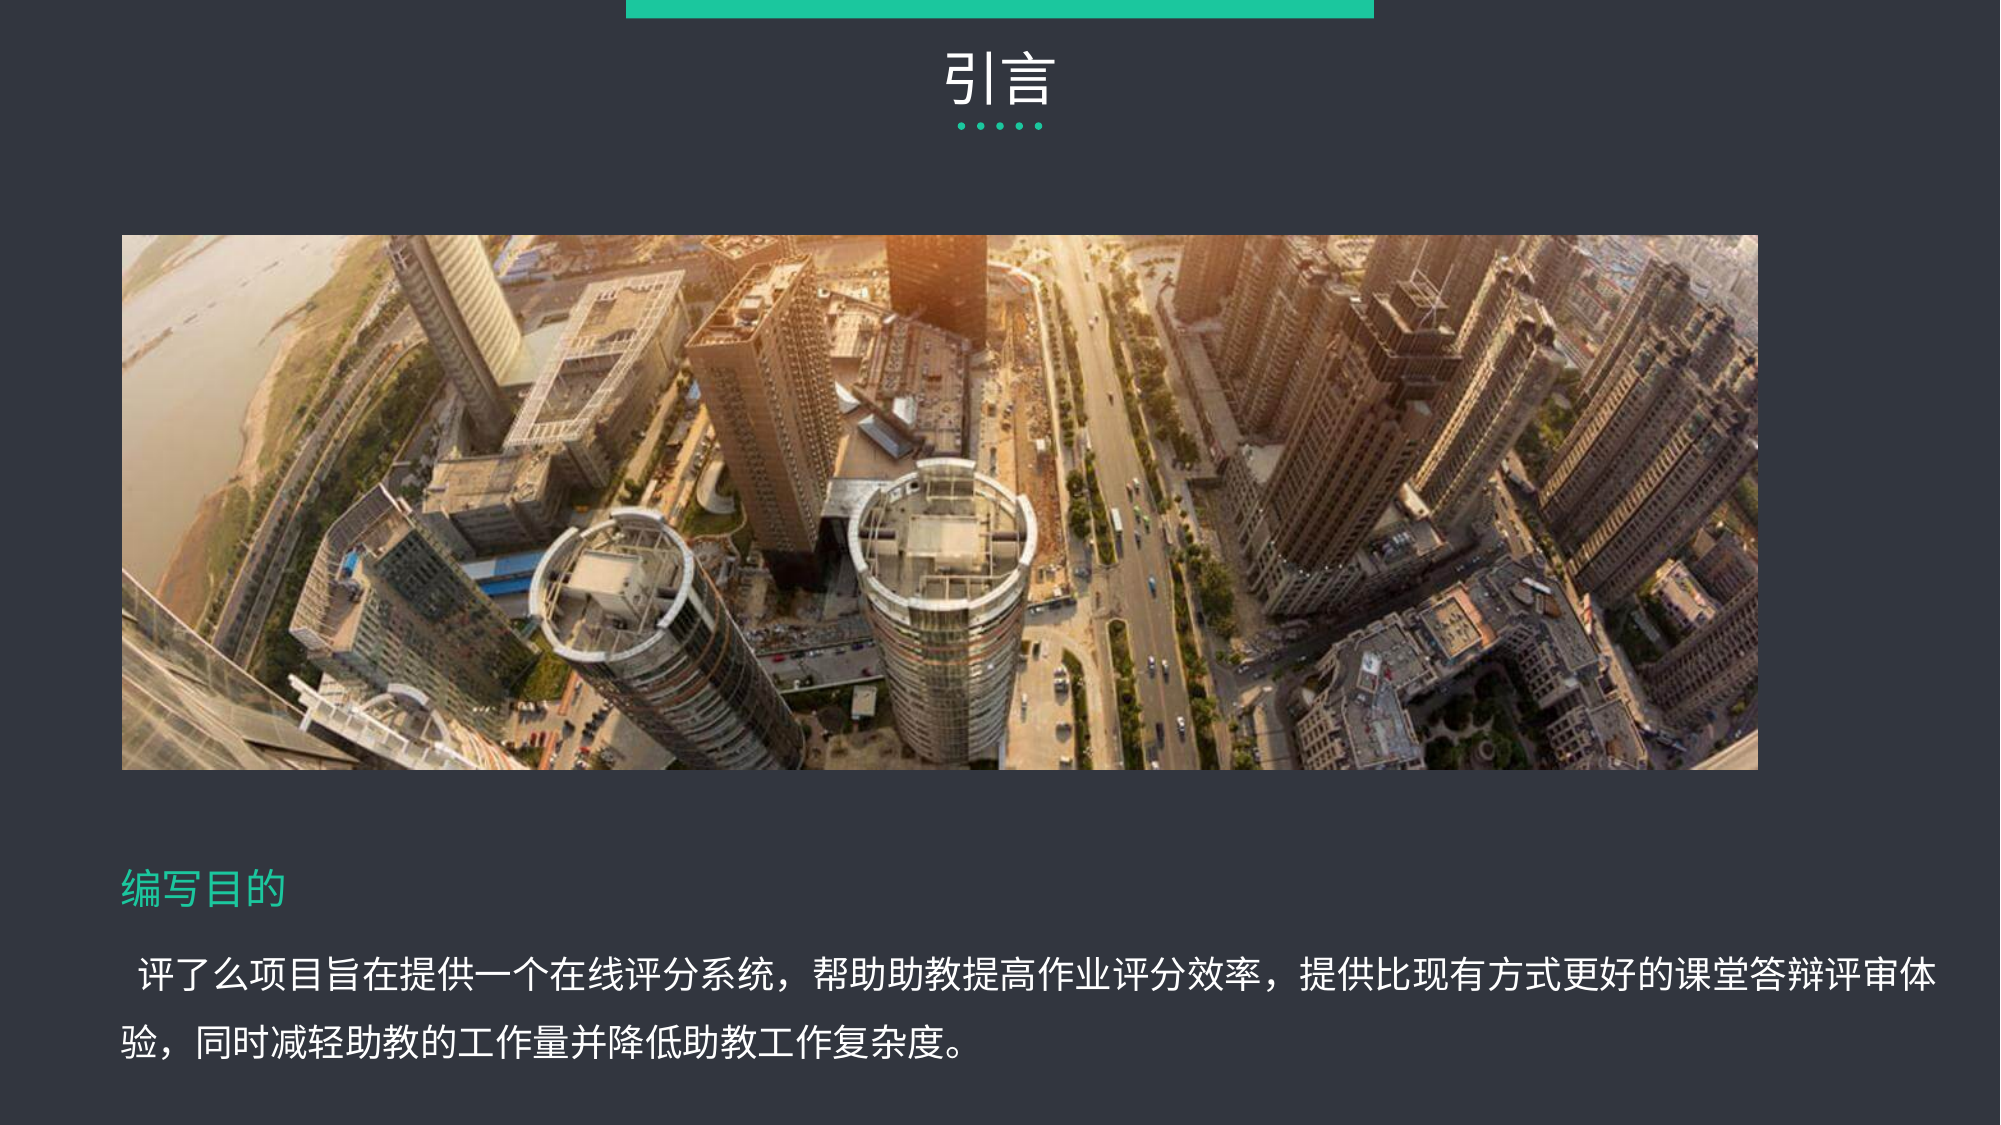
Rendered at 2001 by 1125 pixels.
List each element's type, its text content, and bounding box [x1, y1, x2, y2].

text_box 编写目的 [105, 855, 1224, 921]
title 引言 [560, 34, 1440, 121]
text_box 评了么项目旨在提供一个在线评分系统，帮助助教提高作业评分效率，提供比现有方式更好的课堂答辩评审体验，同时减轻助教的工作量并降低助教工作复杂度。 [105, 921, 1984, 1071]
picture [122, 235, 1758, 770]
